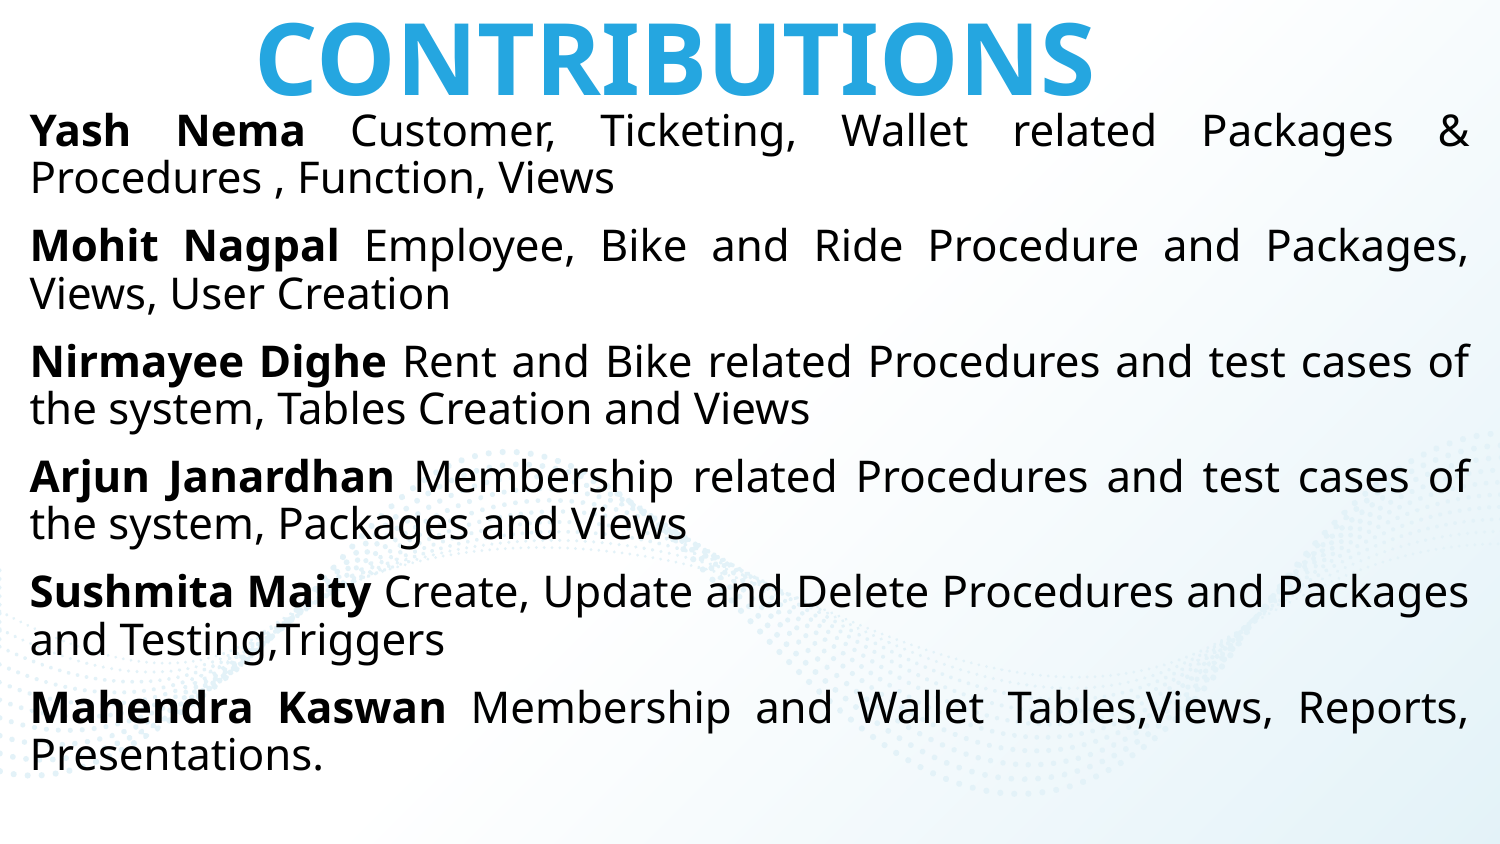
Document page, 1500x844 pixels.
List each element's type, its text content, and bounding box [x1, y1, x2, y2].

title CONTRIBUTIONS [254, 39, 1372, 93]
text_box Yash Nema Customer, Ticketing, Wallet related Packages & Procedures , Function, Views Mohit Nagpal Employee, Bike and Ride Procedure and Packages, Views, User Creation Nirmayee Dighe Rent and Bike related Procedures and test cases of the system, Tables Creation and Views Arjun Janardhan Membership related Procedures and test cases of the system, Packages and Views Sushmita Maity Create, Update and Delete Procedures and Packages and Testing,Triggers Mahendra Kaswan Membership and Wallet Tables,Views, Reports, Presentations. [14, 93, 1486, 795]
